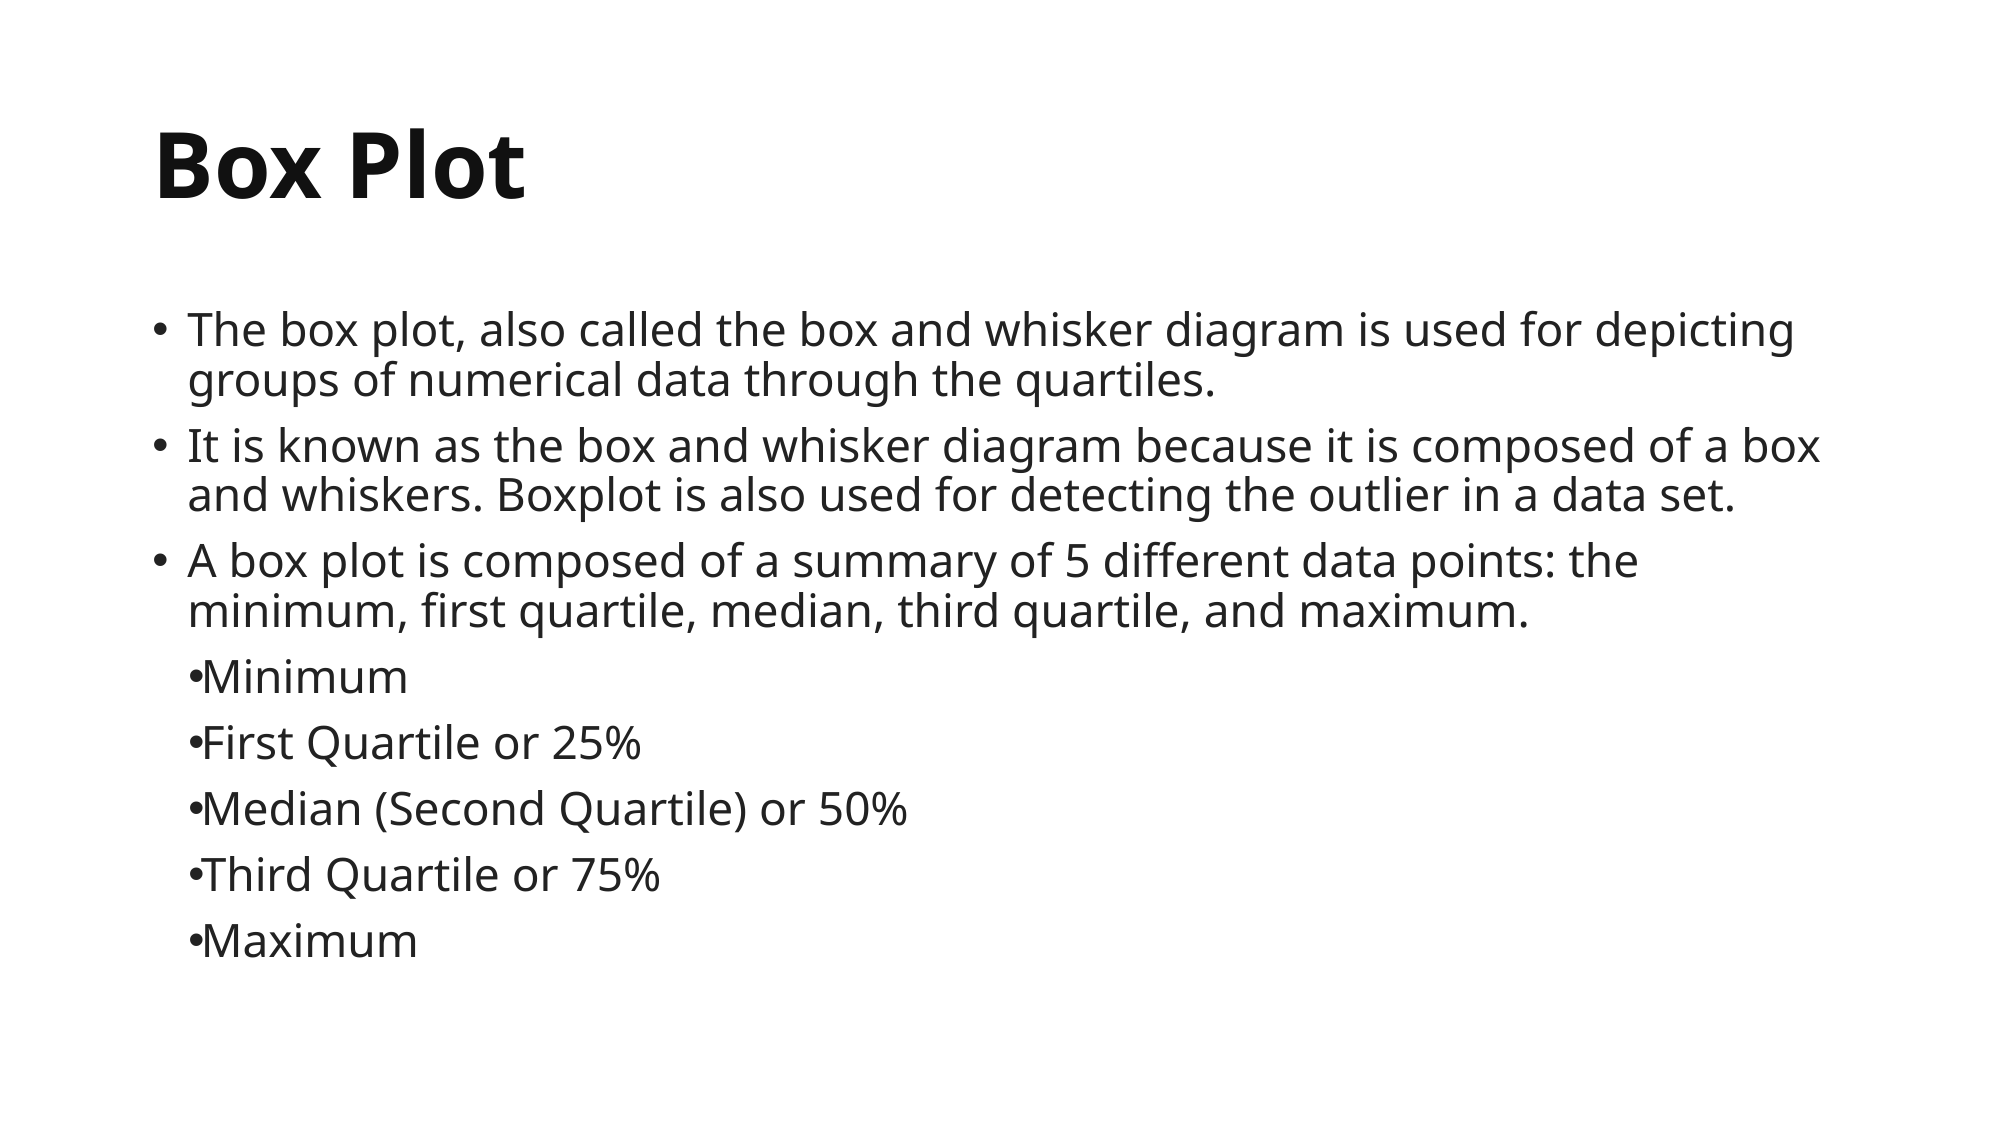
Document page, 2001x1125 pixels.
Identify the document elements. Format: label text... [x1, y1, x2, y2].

list The box plot, also called the box and whisker diagram is used for depicting groups of numerical data through the quartiles. It is known as the box and whisker diagram because it is composed of a box and whiskers. Boxplot is also used for detecting the outlier in a data set. A box plot is composed of a summary of 5 different data points: the minimum, first quartile, median, third quartile, and maximum. Minimum First Quartile or 25% Median (Second Quartile) or 50% Third Quartile or 75% Maximum [137, 299, 1863, 1014]
title Box Plot [137, 59, 1863, 278]
